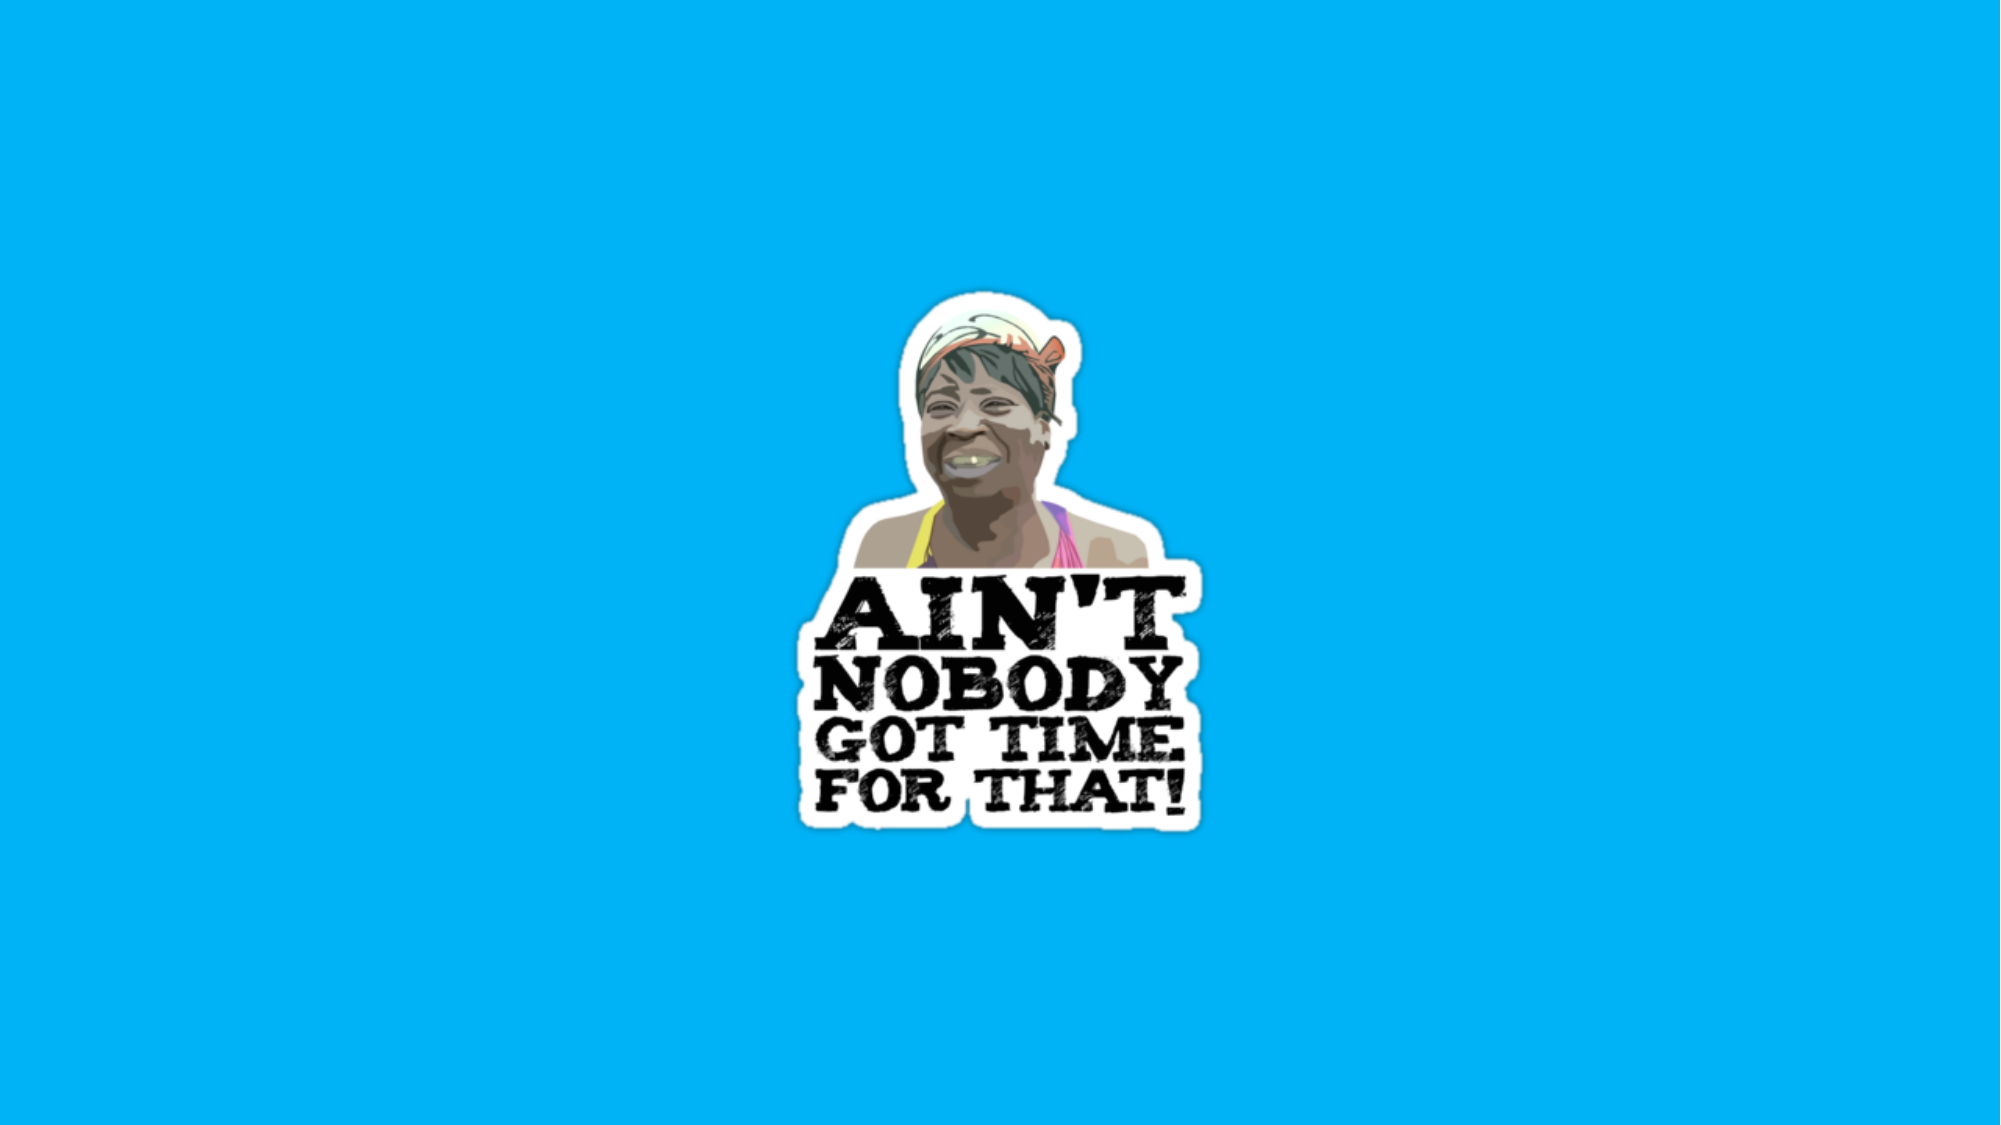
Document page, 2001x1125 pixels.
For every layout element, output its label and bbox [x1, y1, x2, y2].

picture [797, 291, 1203, 832]
